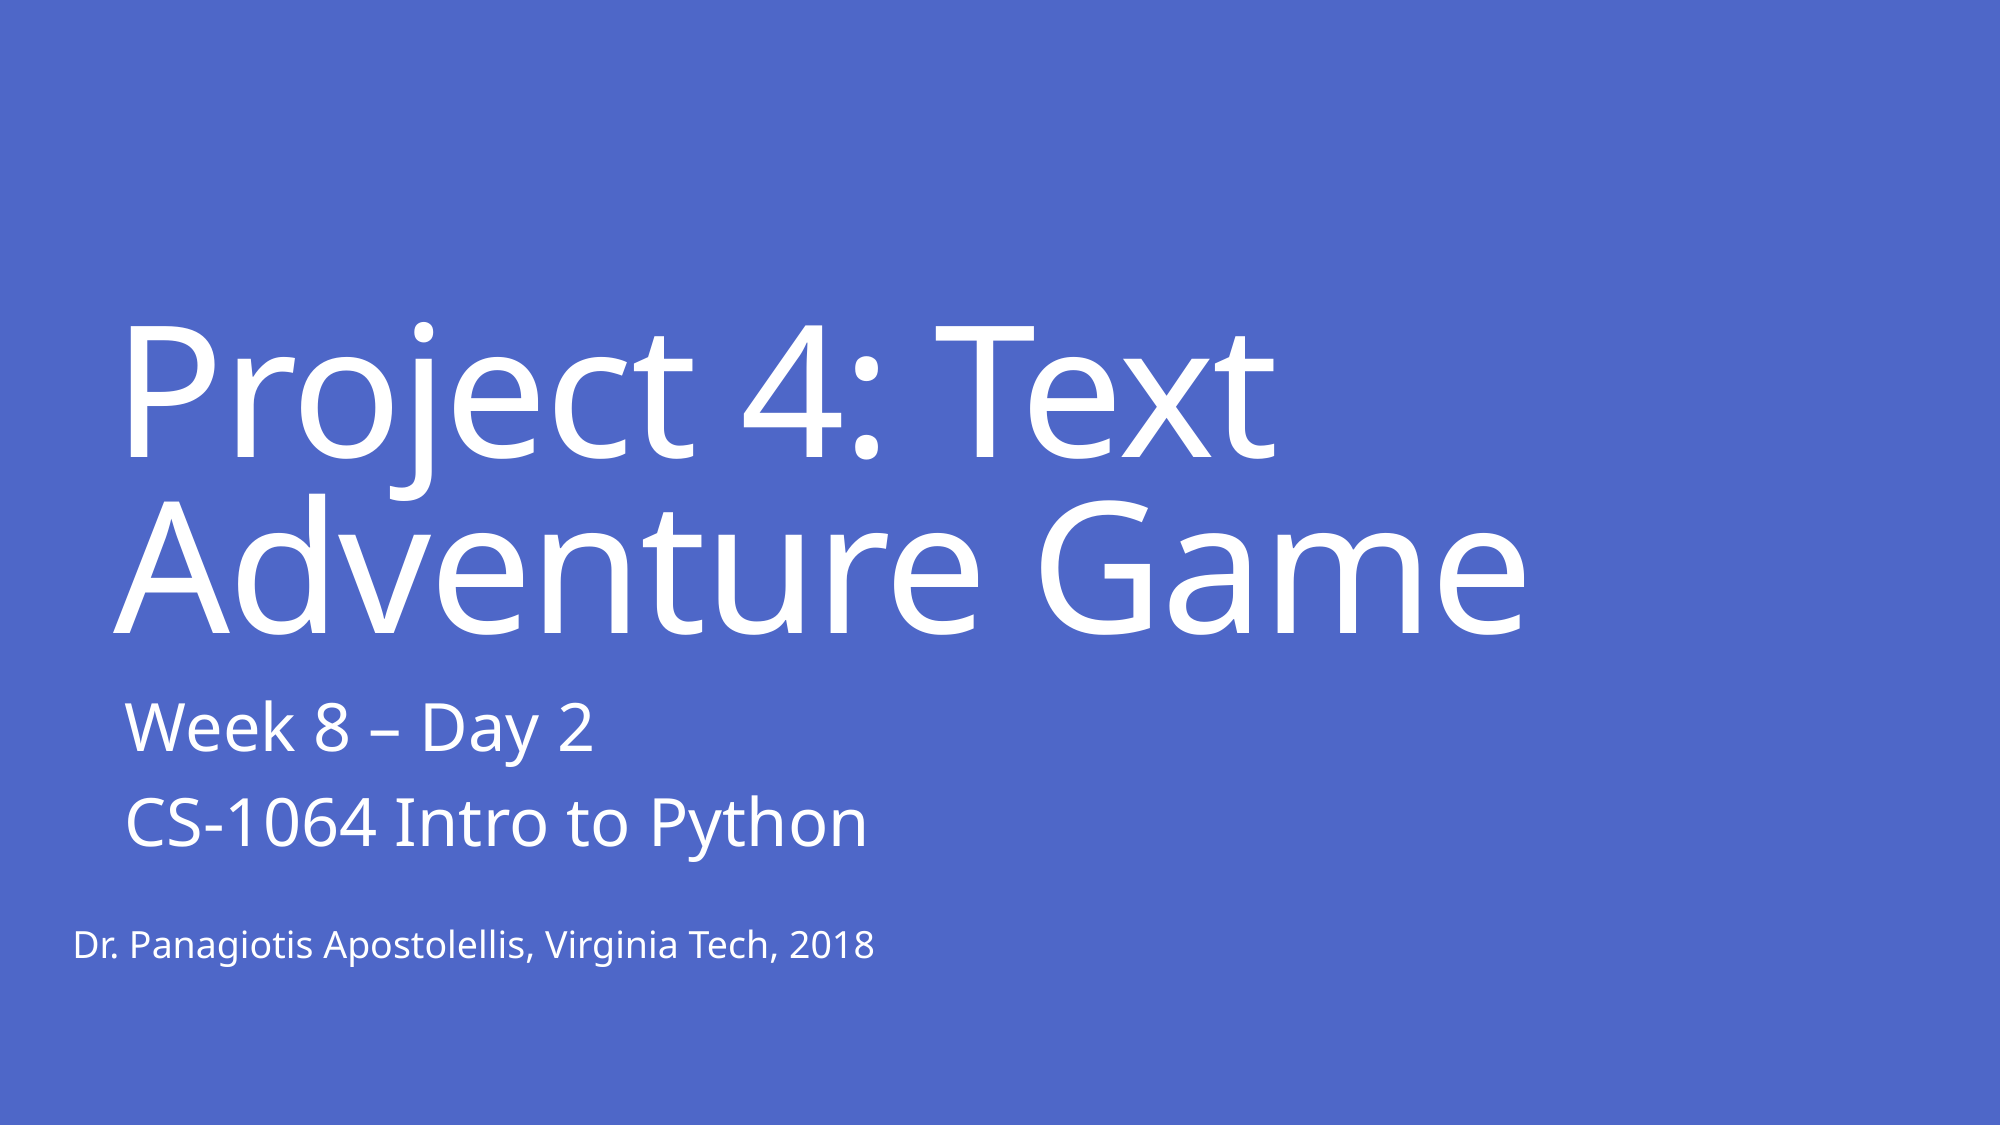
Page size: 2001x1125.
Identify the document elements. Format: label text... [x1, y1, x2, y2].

title Project 4: Text Adventure Game [98, 126, 1868, 677]
subtitle Week 8 – Day 2 CS-1064 Intro to Python [109, 690, 1624, 961]
text_box Dr. Panagiotis Apostolellis, Virginia Tech, 2018 [57, 913, 891, 973]
